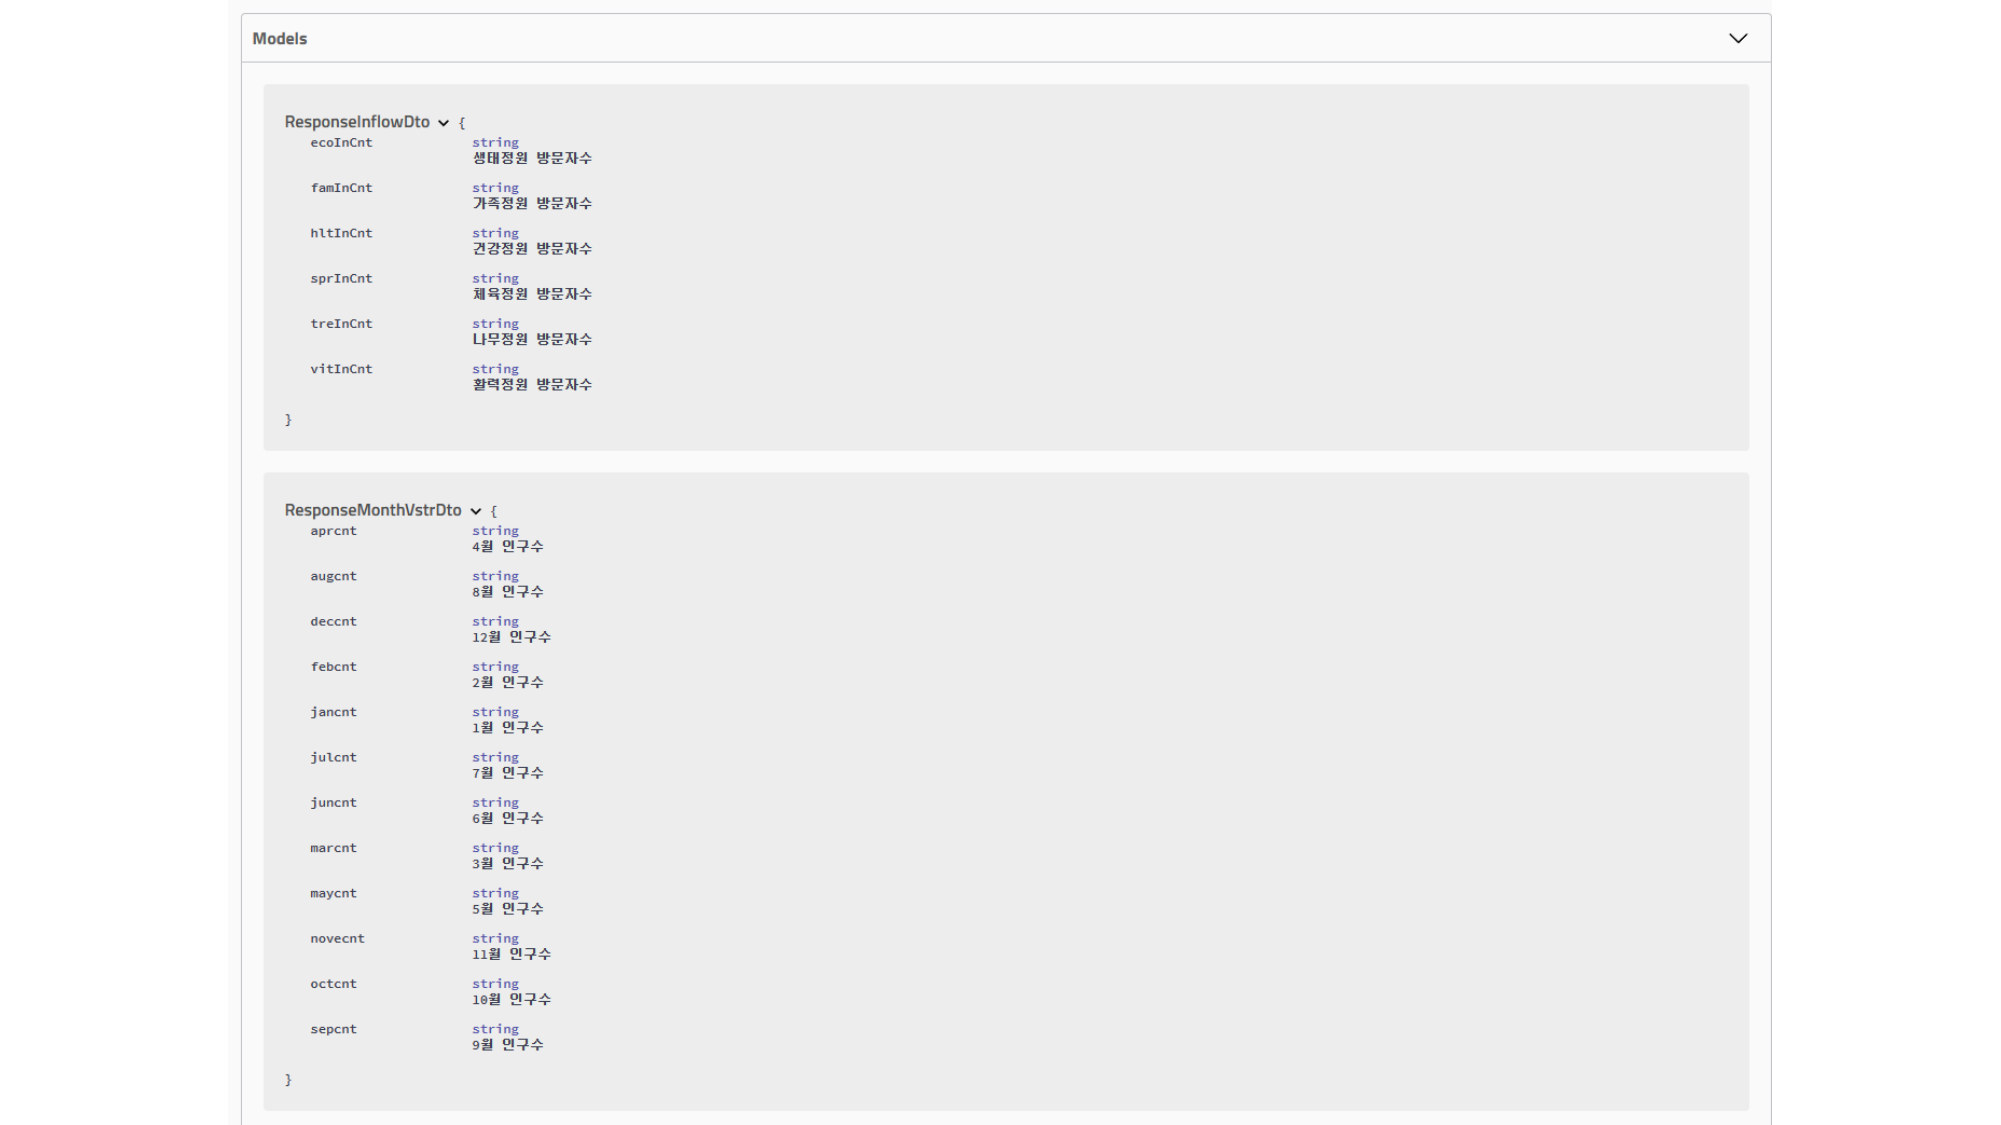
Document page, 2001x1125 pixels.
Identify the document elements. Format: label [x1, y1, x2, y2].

picture [228, 0, 1772, 1125]
